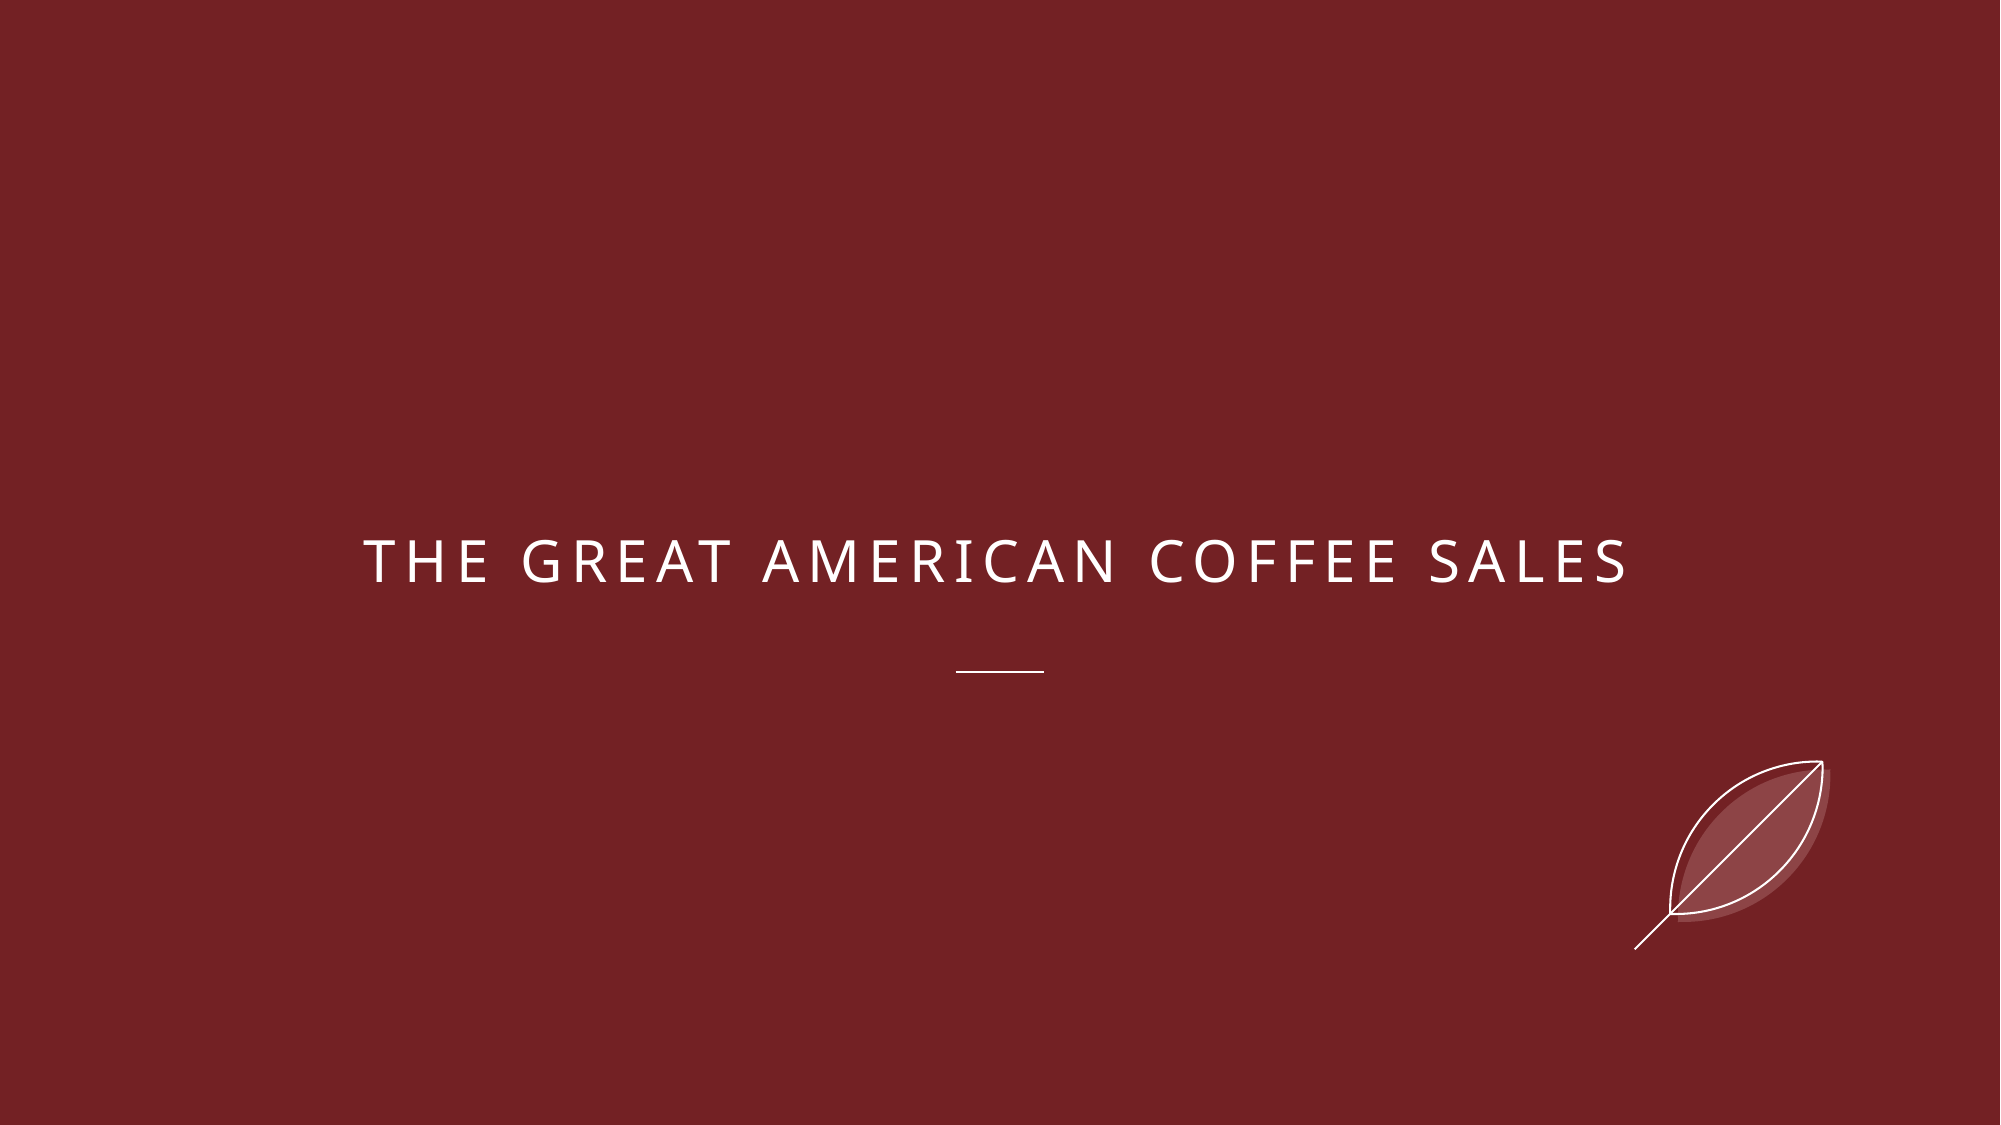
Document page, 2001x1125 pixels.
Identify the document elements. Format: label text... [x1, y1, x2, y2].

title THE GREAT AMERICAN COFFEE SALES [360, 177, 1640, 595]
